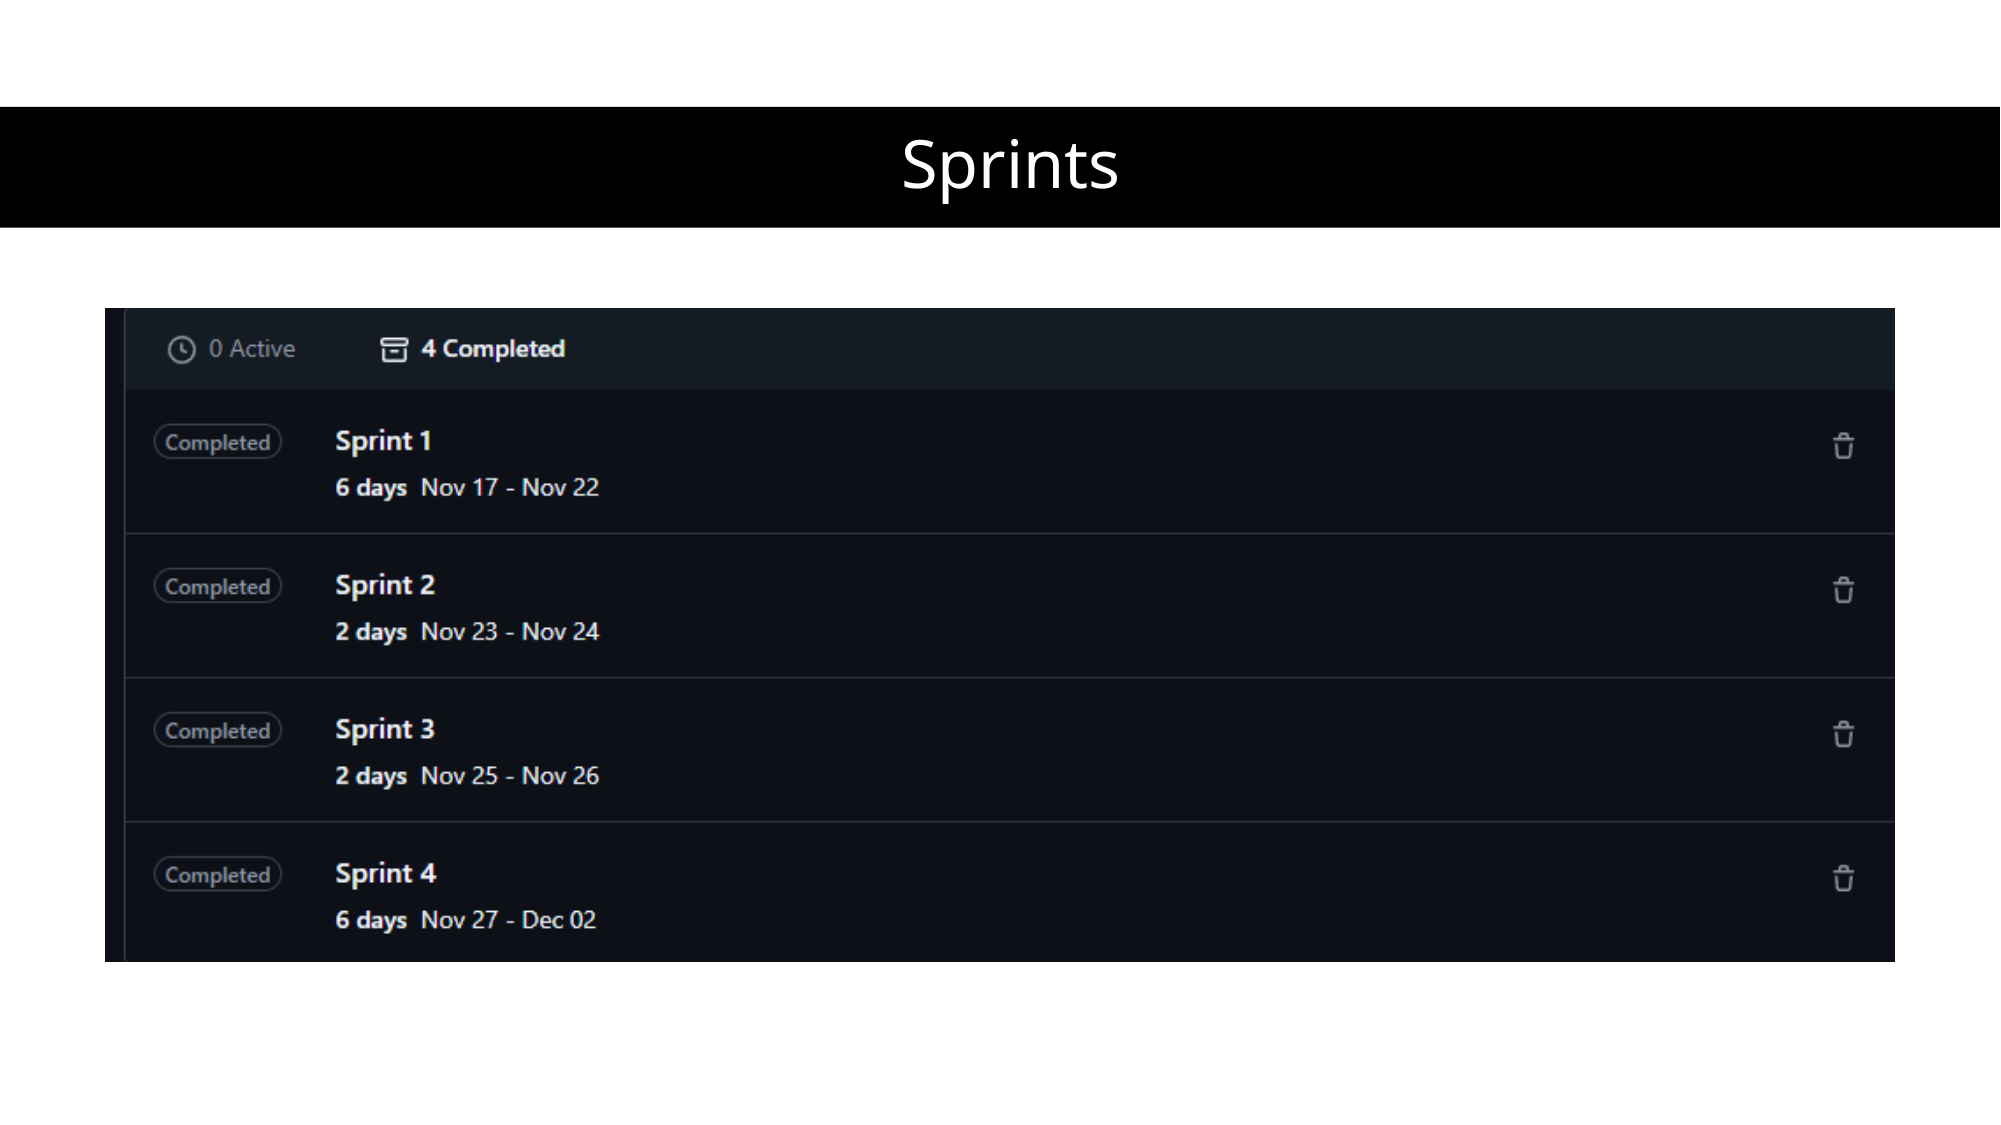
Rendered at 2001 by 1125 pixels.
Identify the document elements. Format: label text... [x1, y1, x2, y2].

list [104, 308, 1895, 963]
text_box [0, 105, 2000, 229]
title Sprints [91, 105, 1931, 228]
